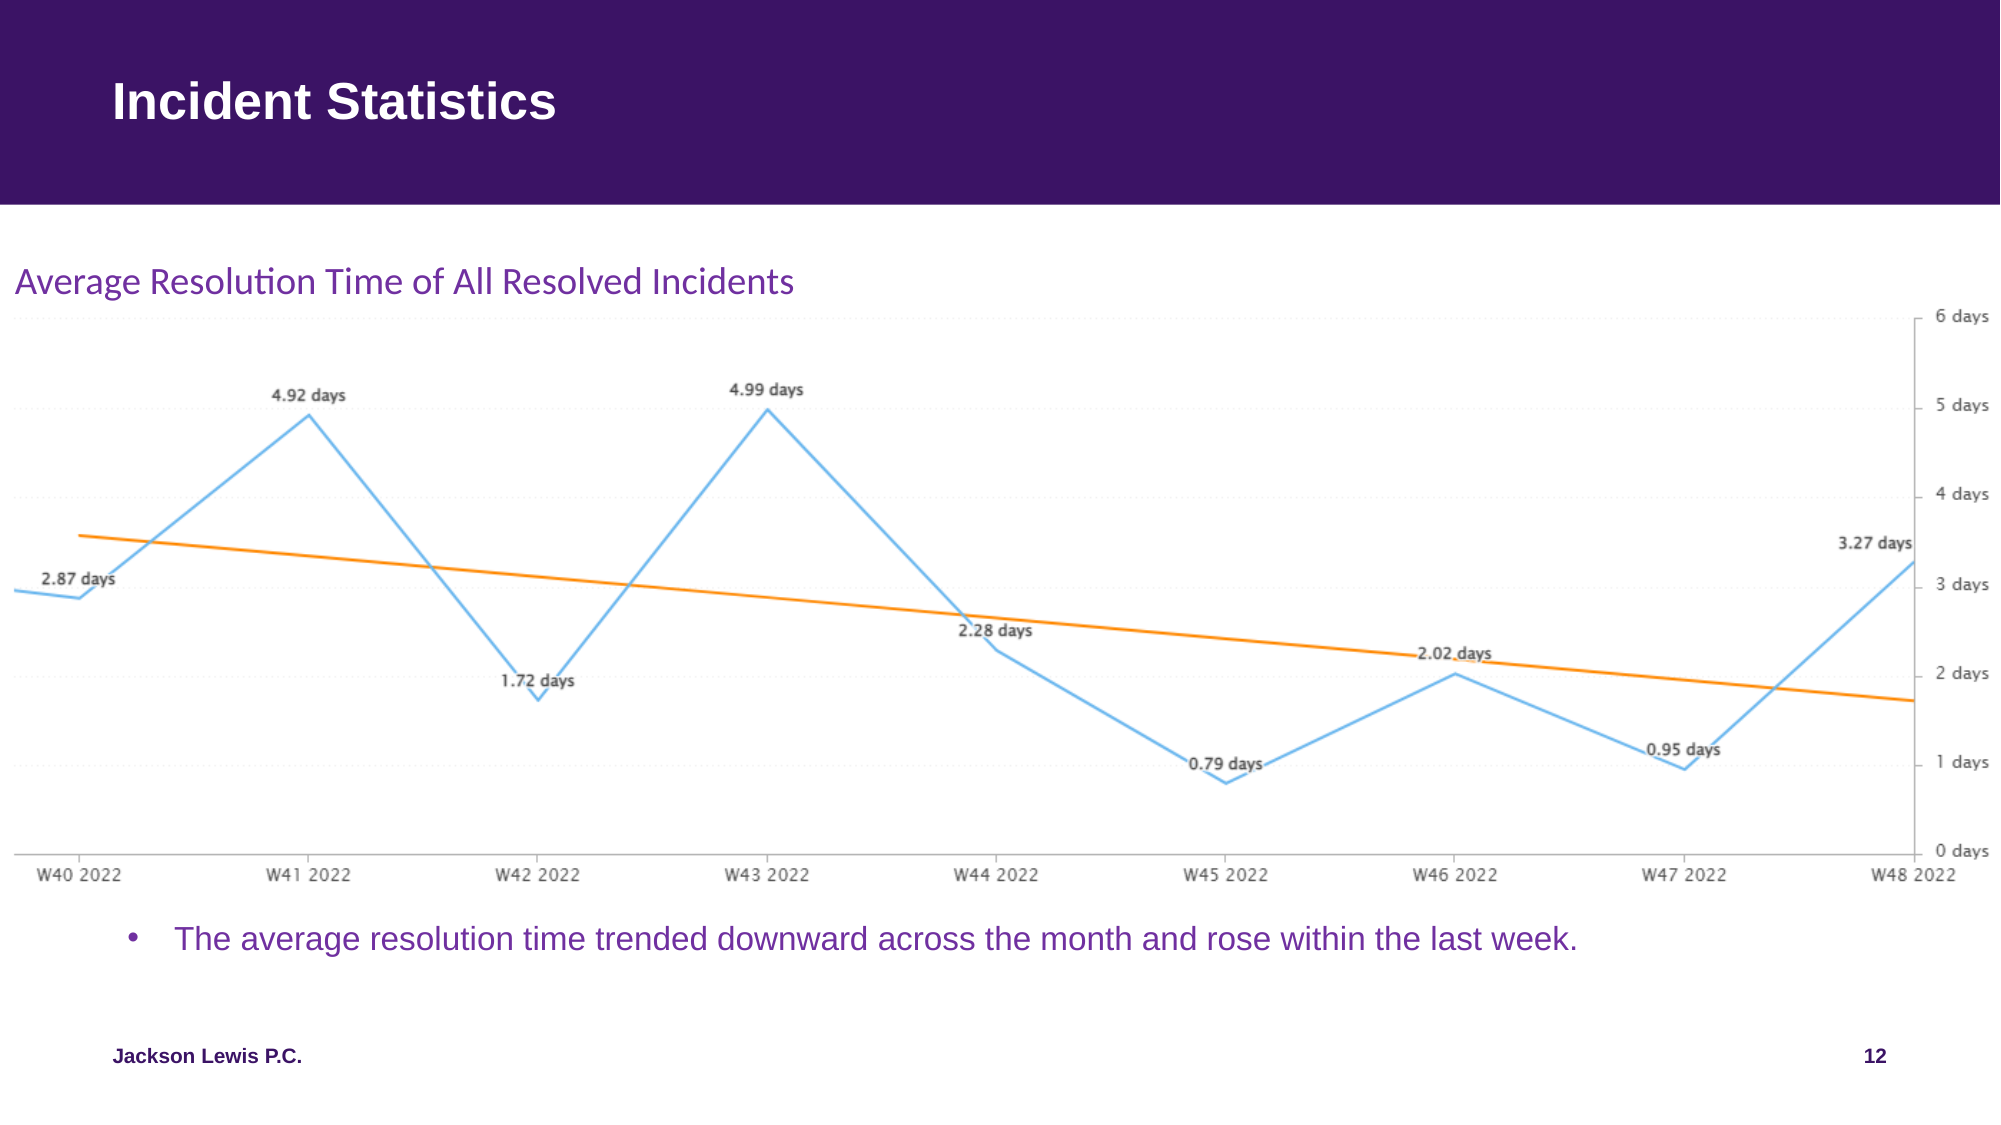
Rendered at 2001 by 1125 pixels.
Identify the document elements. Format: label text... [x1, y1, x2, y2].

text_box The average resolution time trended downward across the month and rose within the last week. [112, 910, 1837, 965]
title Incident Statistics [112, 75, 1887, 197]
picture [0, 305, 2000, 910]
slide_number 12 [1436, 1042, 1887, 1103]
footer Jackson Lewis P.C. [112, 1042, 788, 1103]
text_box Average Resolution Time of All Resolved Incidents [0, 248, 2000, 305]
